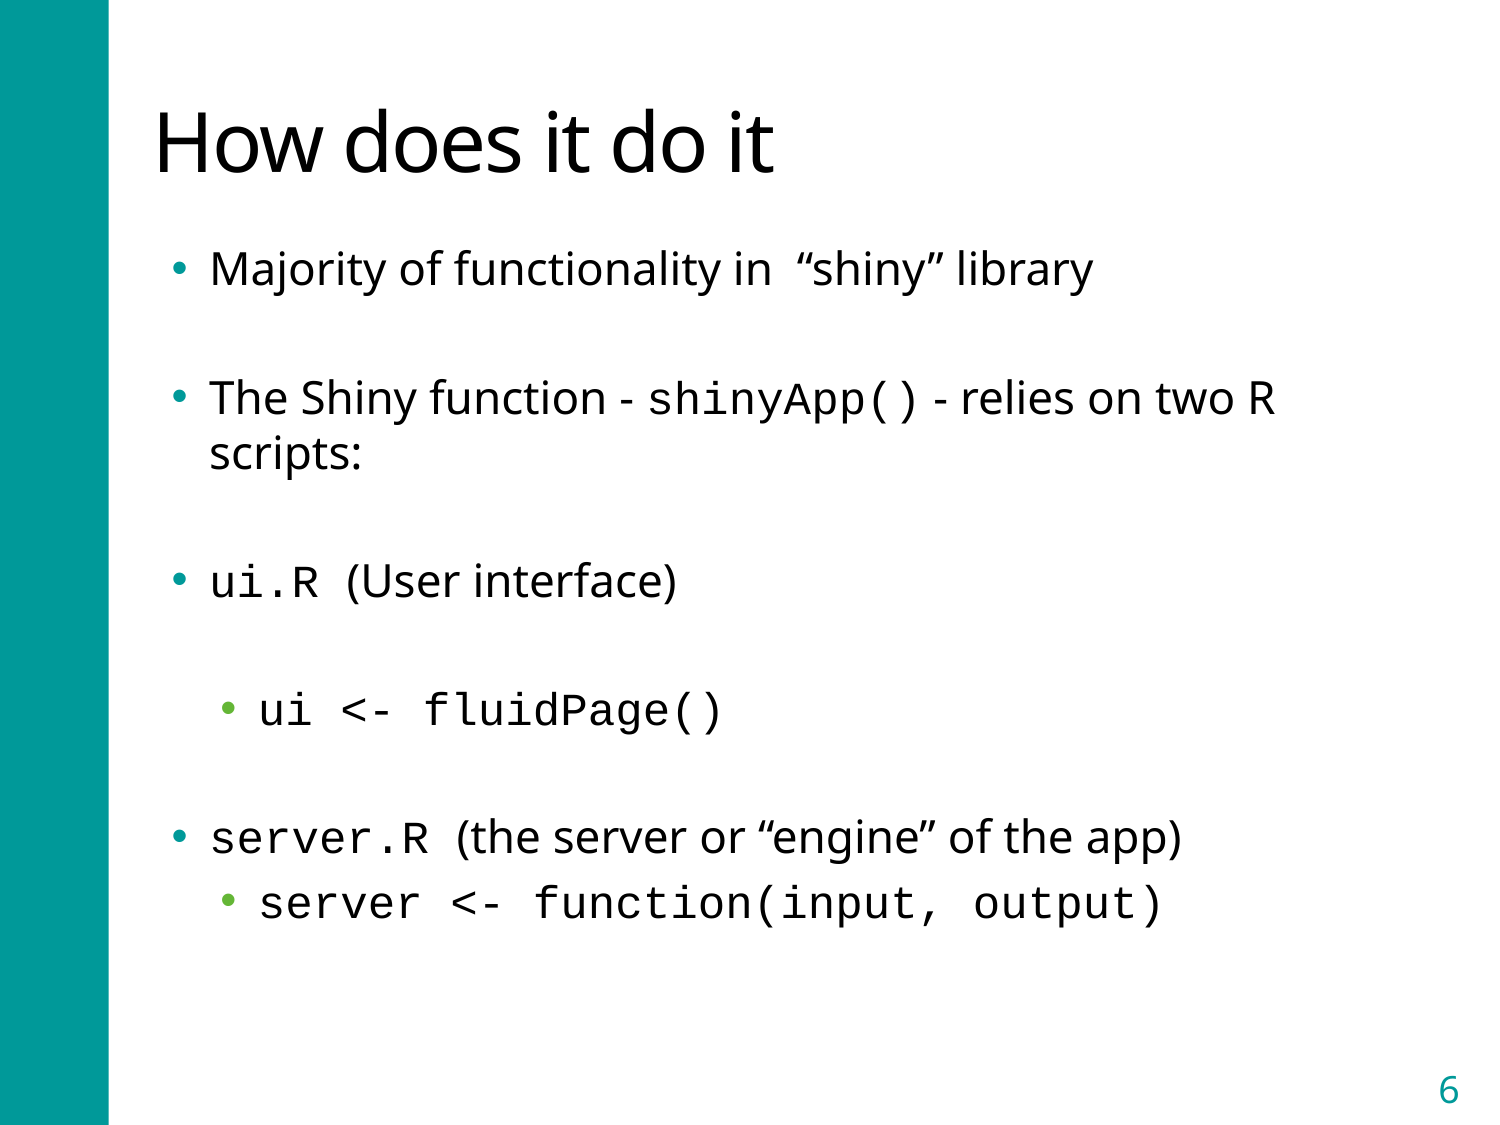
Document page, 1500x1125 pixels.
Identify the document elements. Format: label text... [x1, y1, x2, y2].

slide_number 6 [1402, 1057, 1496, 1125]
list Majority of functionality in “shiny” library The Shiny function - shinyApp() - relies on two R scripts: ui.R (User interface) ui <- fluidPage() server.R (the server or “engine” of the app) server <- function(input, output) [137, 232, 1388, 1050]
title How does it do it [137, 45, 1388, 232]
